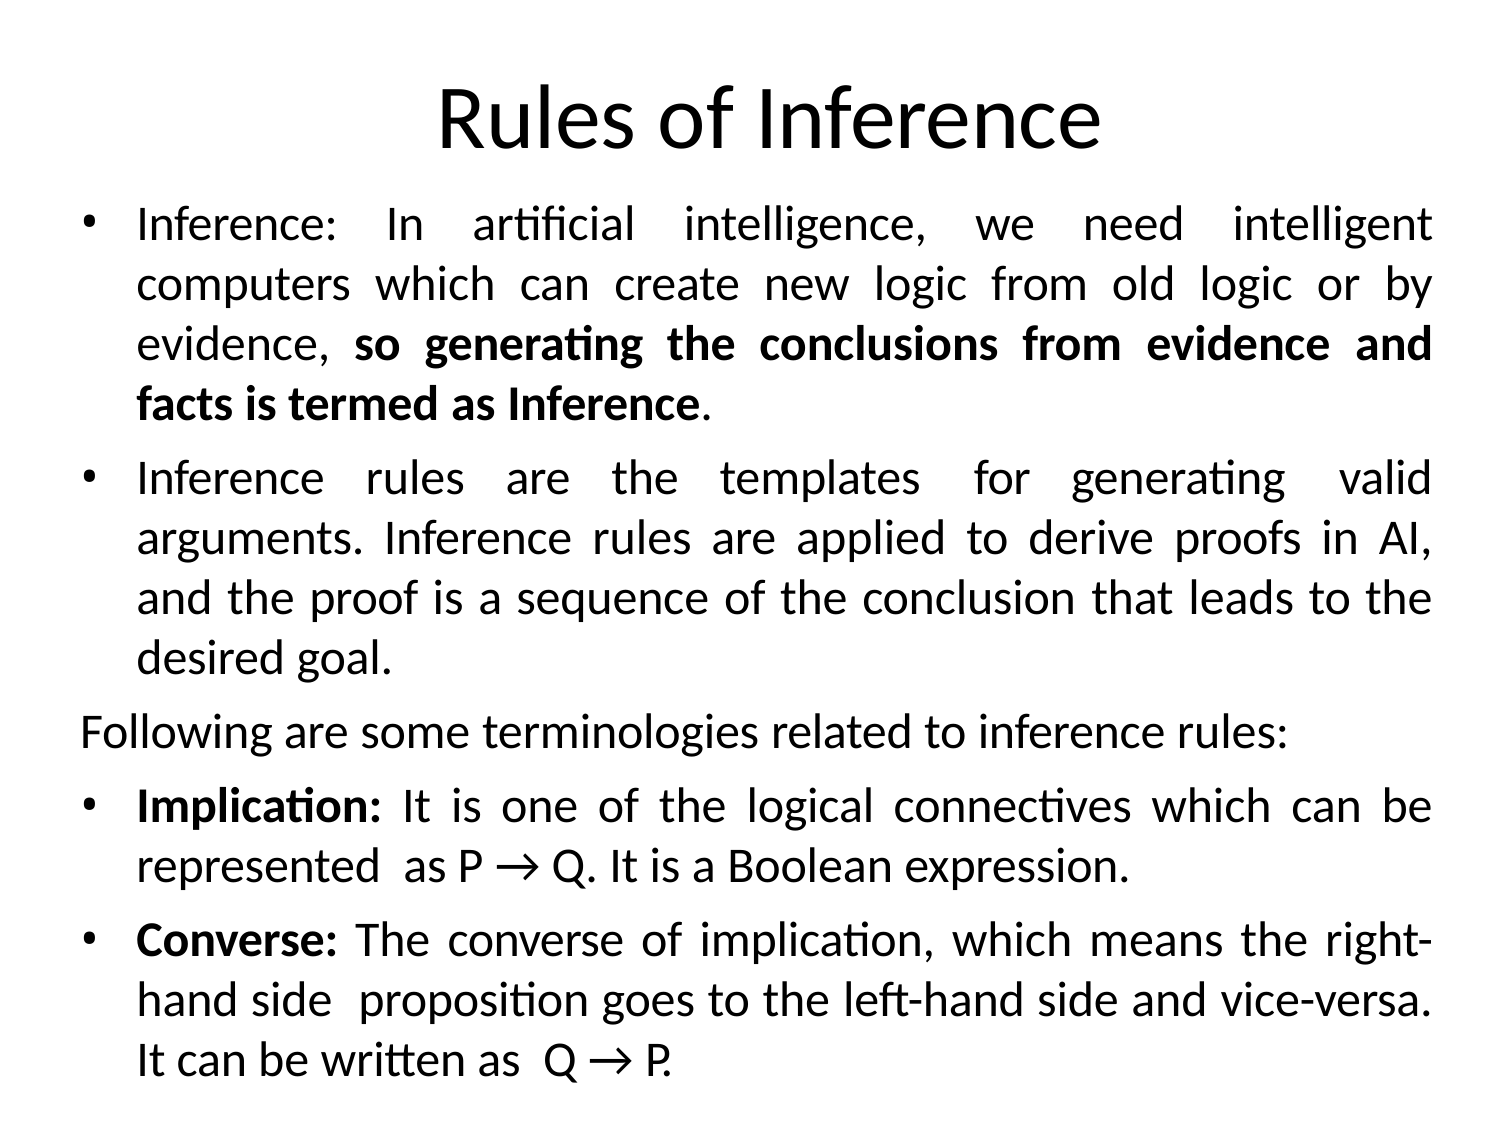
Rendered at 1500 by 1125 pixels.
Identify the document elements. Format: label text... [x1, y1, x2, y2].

title Rules of Inference [387, 16, 1150, 188]
text_box Inference: In artificial intelligence, we need intelligent computers which can create new logic from old logic or by evidence, so generating the conclusions from evidence and facts is termed as Inference. Inference rules are the templates for generating valid arguments. Inference rules are applied to derive proofs in AI, and the proof is a sequence of the conclusion that leads to the desired goal. Following are some terminologies related to inference rules: Implication: It is one of the logical connectives which can be represented as P → Q. It is a Boolean expression. Converse: The converse of implication, which means the right-hand side proposition goes to the left-hand side and vice-versa. It can be written as Q → P. [78, 188, 1434, 1087]
